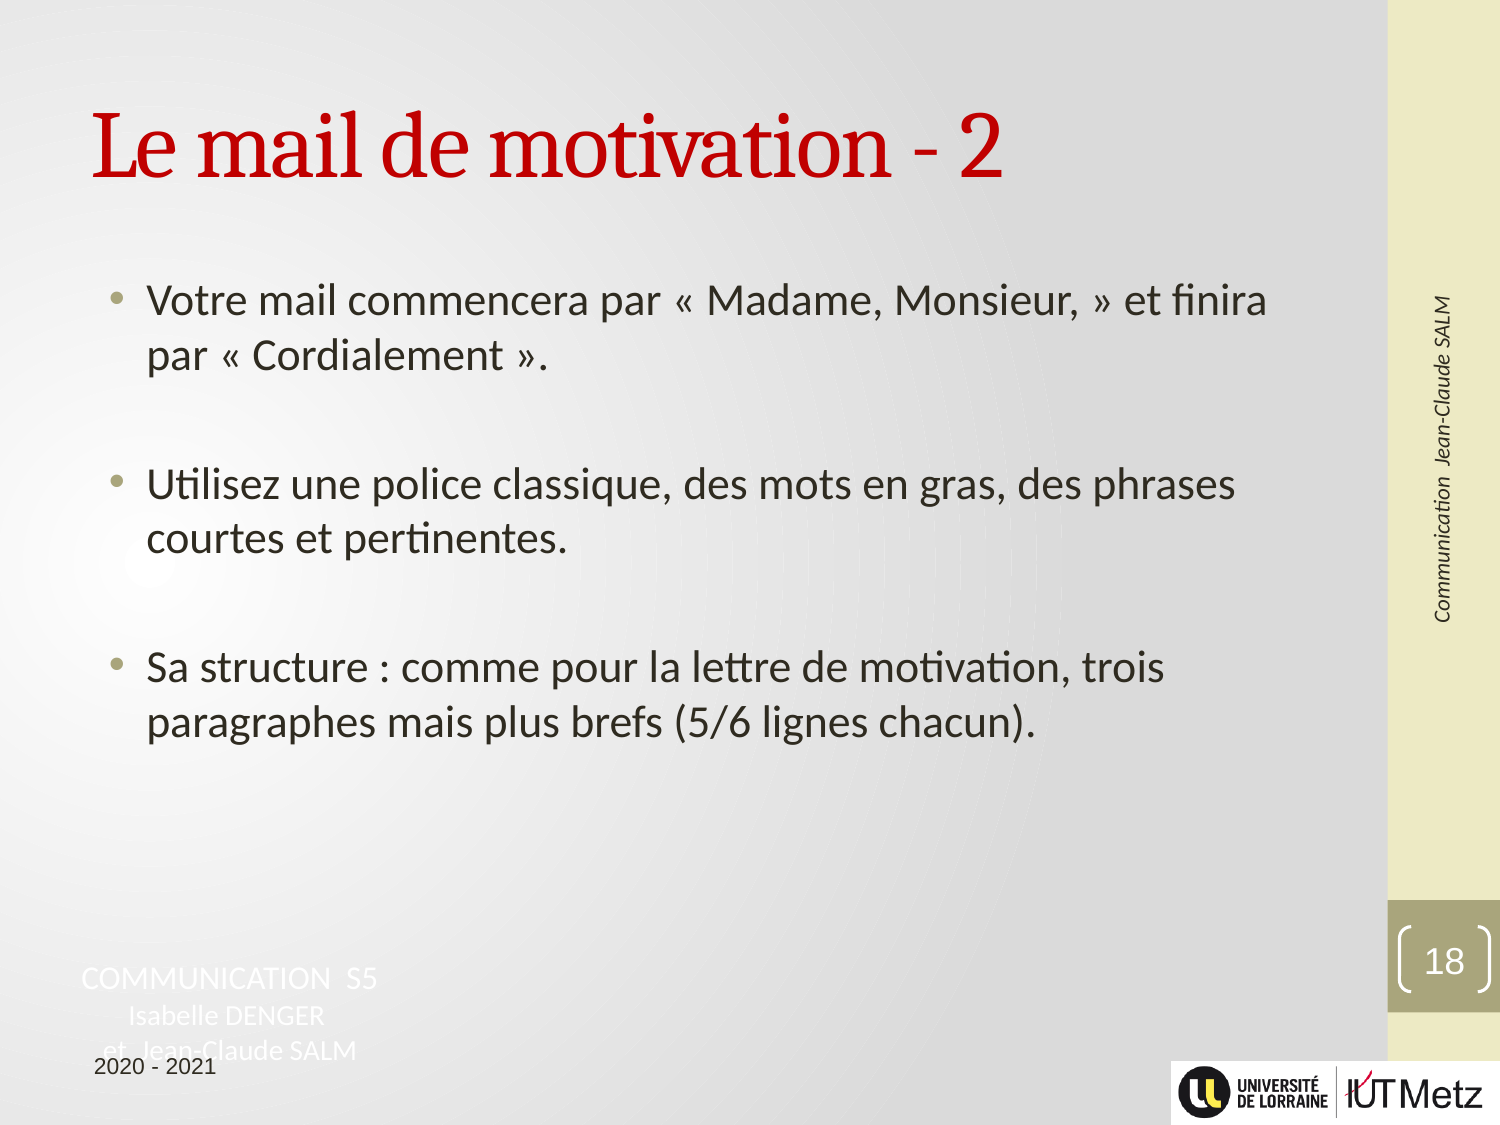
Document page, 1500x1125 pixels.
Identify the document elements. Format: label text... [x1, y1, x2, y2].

slide_number 18 [1397, 925, 1492, 994]
title Le mail de motivation - 2 [75, 45, 1325, 233]
list Votre mail commencera par « Madame, Monsieur, » et finira par « Cordialement ». Utilisez une police classique, des mots en gras, des phrases courtes et pertinentes. Sa structure : comme pour la lettre de motivation, trois paragraphes mais plus brefs (5/6 lignes chacun). [75, 262, 1325, 1050]
picture [1171, 1061, 1500, 1125]
